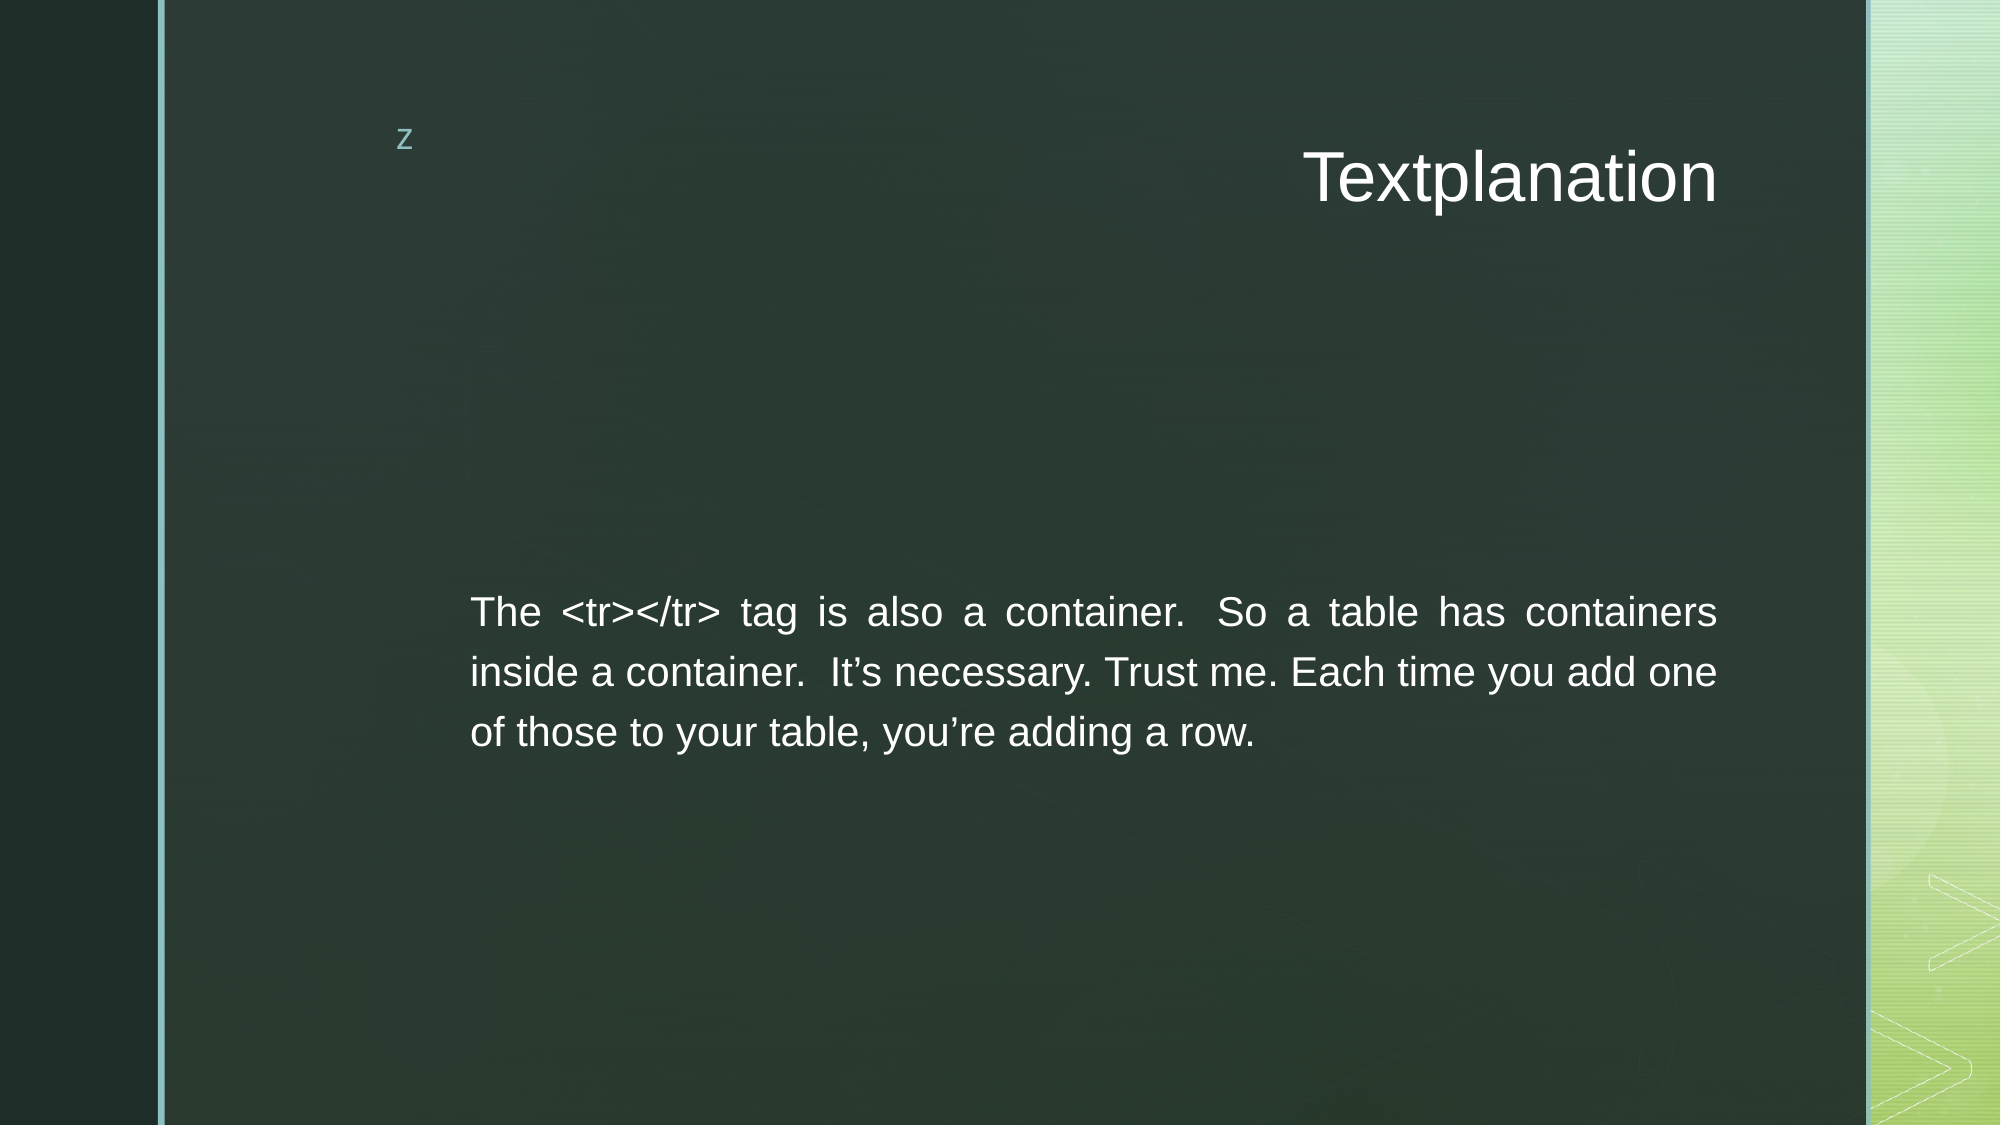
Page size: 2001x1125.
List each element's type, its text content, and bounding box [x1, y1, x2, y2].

picture [1871, 0, 2001, 1125]
title Textplanation [428, 132, 1734, 310]
list The <tr></tr> tag is also a container. So a table has containers inside a container. It’s necessary. Trust me. Each time you add one of those to your table, you’re adding a row. [454, 336, 1734, 993]
